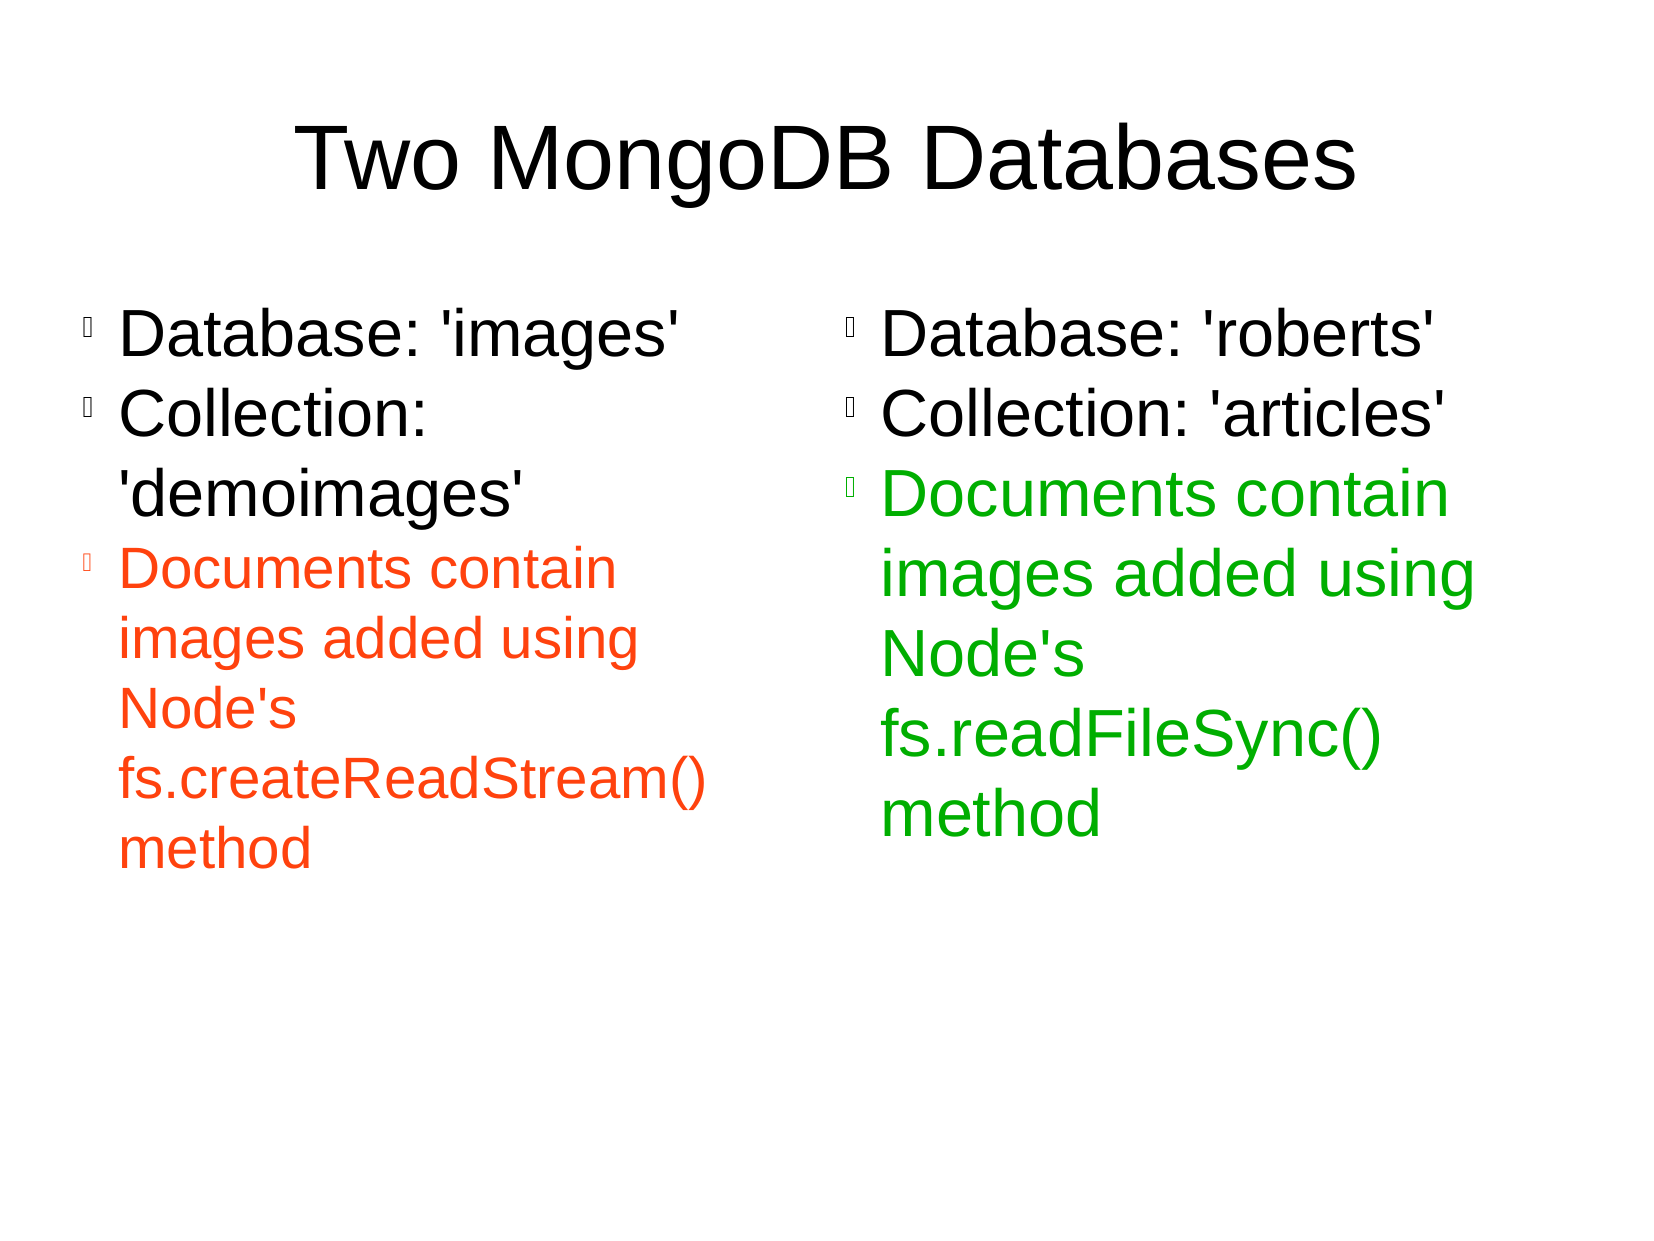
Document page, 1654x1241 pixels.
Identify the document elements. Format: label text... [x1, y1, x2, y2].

text_box Two MongoDB Databases [82, 49, 1571, 257]
text_box Database: 'images' Collection: 'demoimages' Documents contain images added using Node's fs.createReadStream() method [82, 290, 809, 1010]
text_box Database: 'roberts' Collection: 'articles' Documents contain images added using Node's fs.readFileSync() method [845, 290, 1572, 1010]
